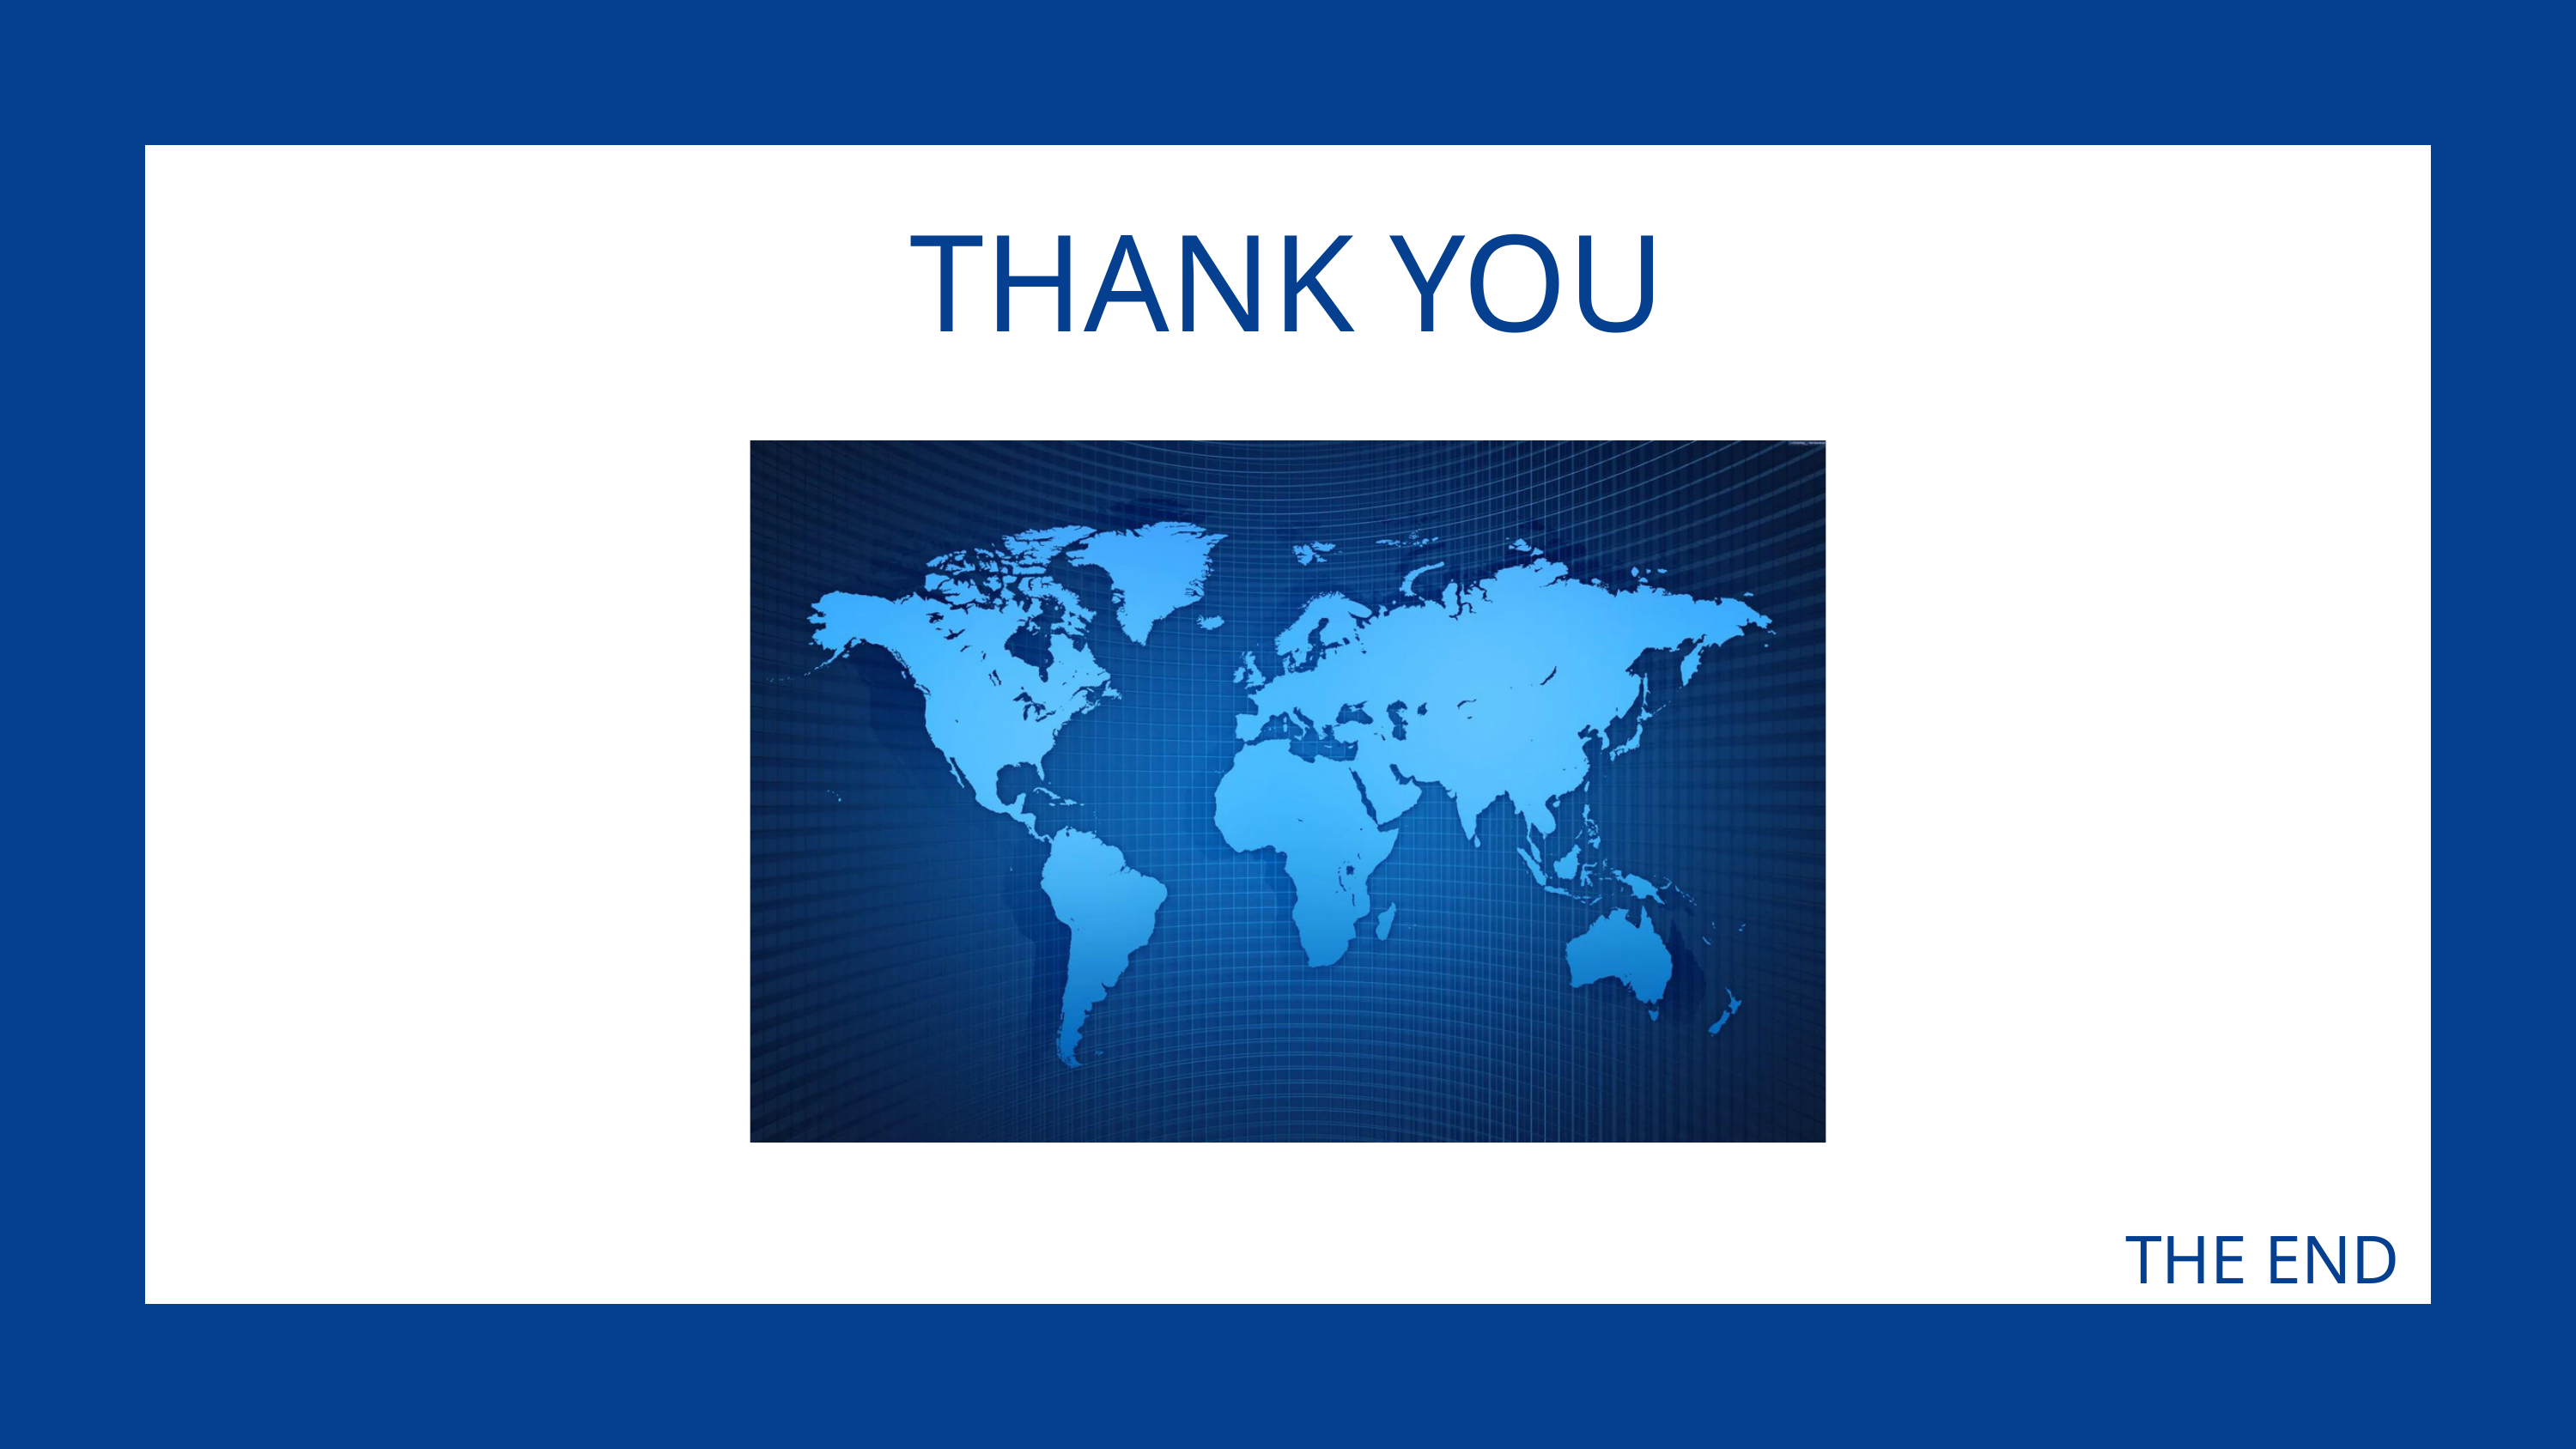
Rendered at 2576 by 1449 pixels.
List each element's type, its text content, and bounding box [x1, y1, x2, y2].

text_box THE END [2109, 1203, 2401, 1297]
text_box [750, 854, 1826, 1143]
text_box THANK YOU [889, 170, 1687, 359]
text_box [1296, 440, 1826, 477]
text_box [0, 409, 1290, 845]
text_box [1286, 477, 2576, 913]
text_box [0, 0, 2576, 145]
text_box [0, 1303, 2576, 1449]
